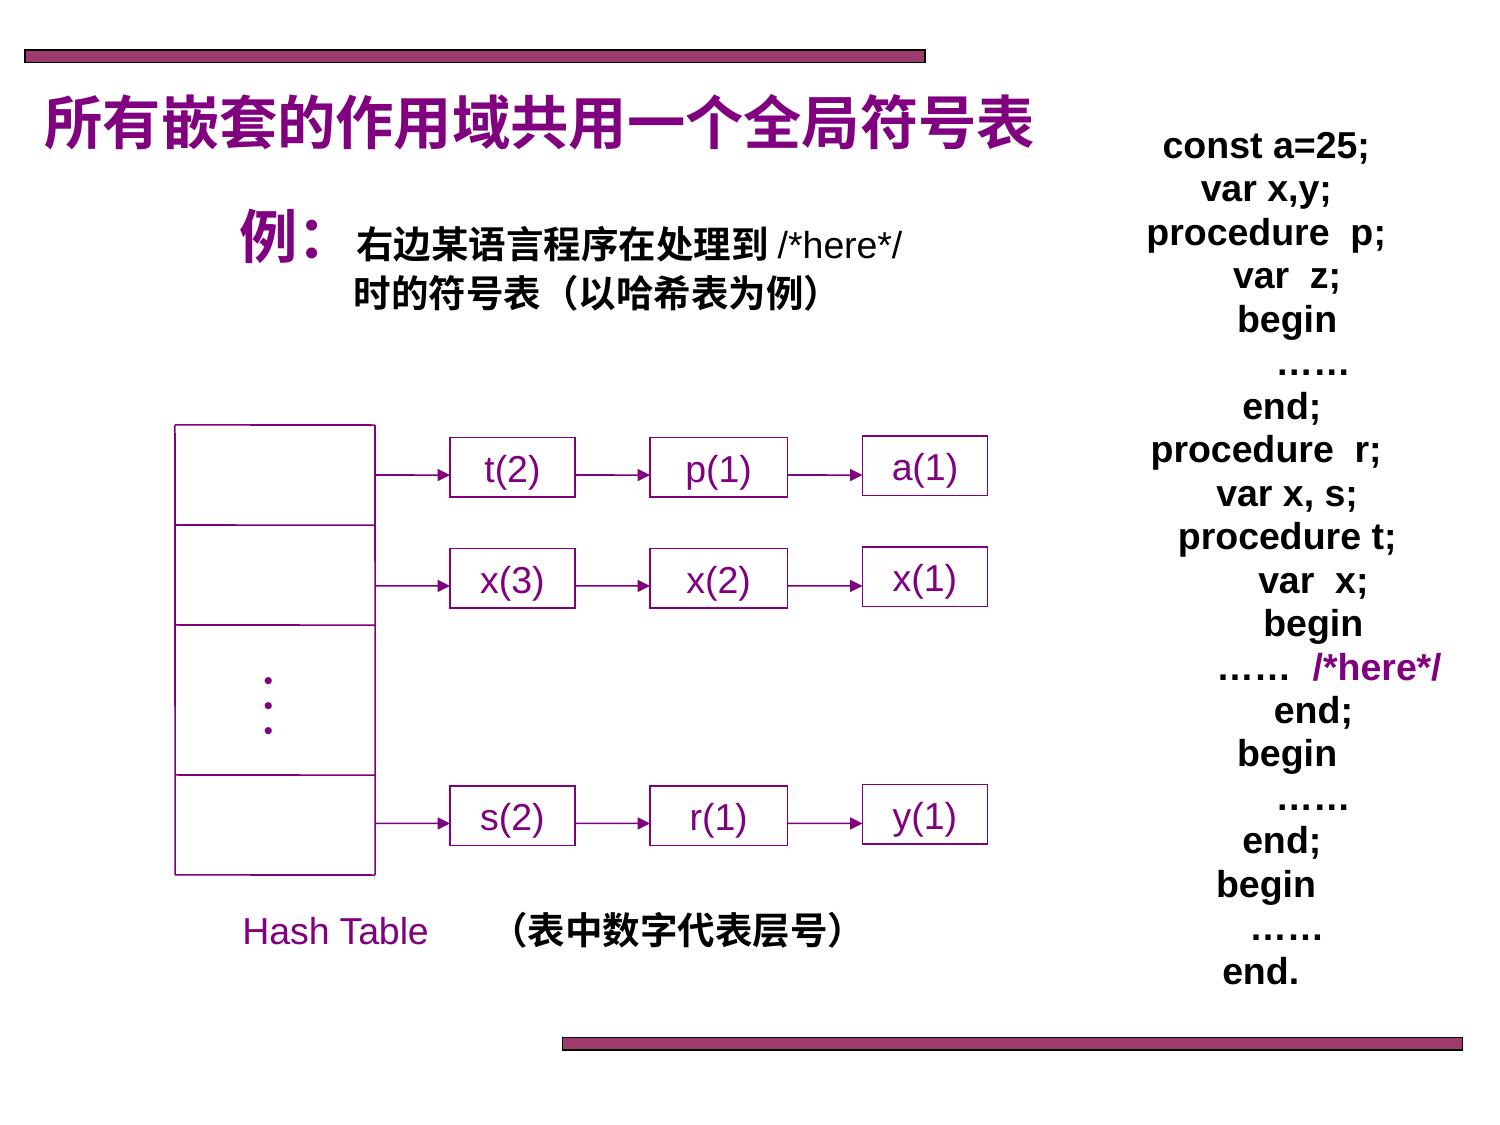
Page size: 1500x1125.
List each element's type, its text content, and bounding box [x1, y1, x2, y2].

text_box p(1) [649, 437, 788, 498]
text_box t(2) [450, 437, 575, 498]
text_box [574, 579, 650, 593]
text_box 所有嵌套的作用域共用一个全局符号表 [2, 79, 1181, 165]
text_box r(1) [649, 785, 788, 846]
text_box  [249, 659, 288, 750]
text_box [787, 817, 863, 830]
text_box [374, 817, 451, 830]
text_box Hash Table （表中数字代表层号） [227, 899, 881, 960]
text_box [574, 817, 650, 830]
text_box [574, 468, 650, 482]
text_box [787, 579, 863, 593]
text_box s(2) [450, 785, 575, 846]
text_box const a=25; var x,y; procedure p; var z; begin …… end; procedure r; var x, s; procedure t; var x; begin …… /*here*/ end; begin …… end; begin …… end. [1053, 122, 1479, 999]
text_box 例：右边某语言程序在处理到/*here*/ 时的符号表（以哈希表为例） [59, 192, 1016, 323]
text_box x(3) [450, 548, 575, 609]
text_box [374, 468, 451, 482]
text_box y(1) [862, 784, 988, 845]
text_box [374, 579, 451, 593]
text_box x(2) [649, 548, 788, 609]
text_box [787, 468, 863, 482]
text_box a(1) [862, 435, 988, 496]
text_box x(1) [862, 546, 988, 607]
